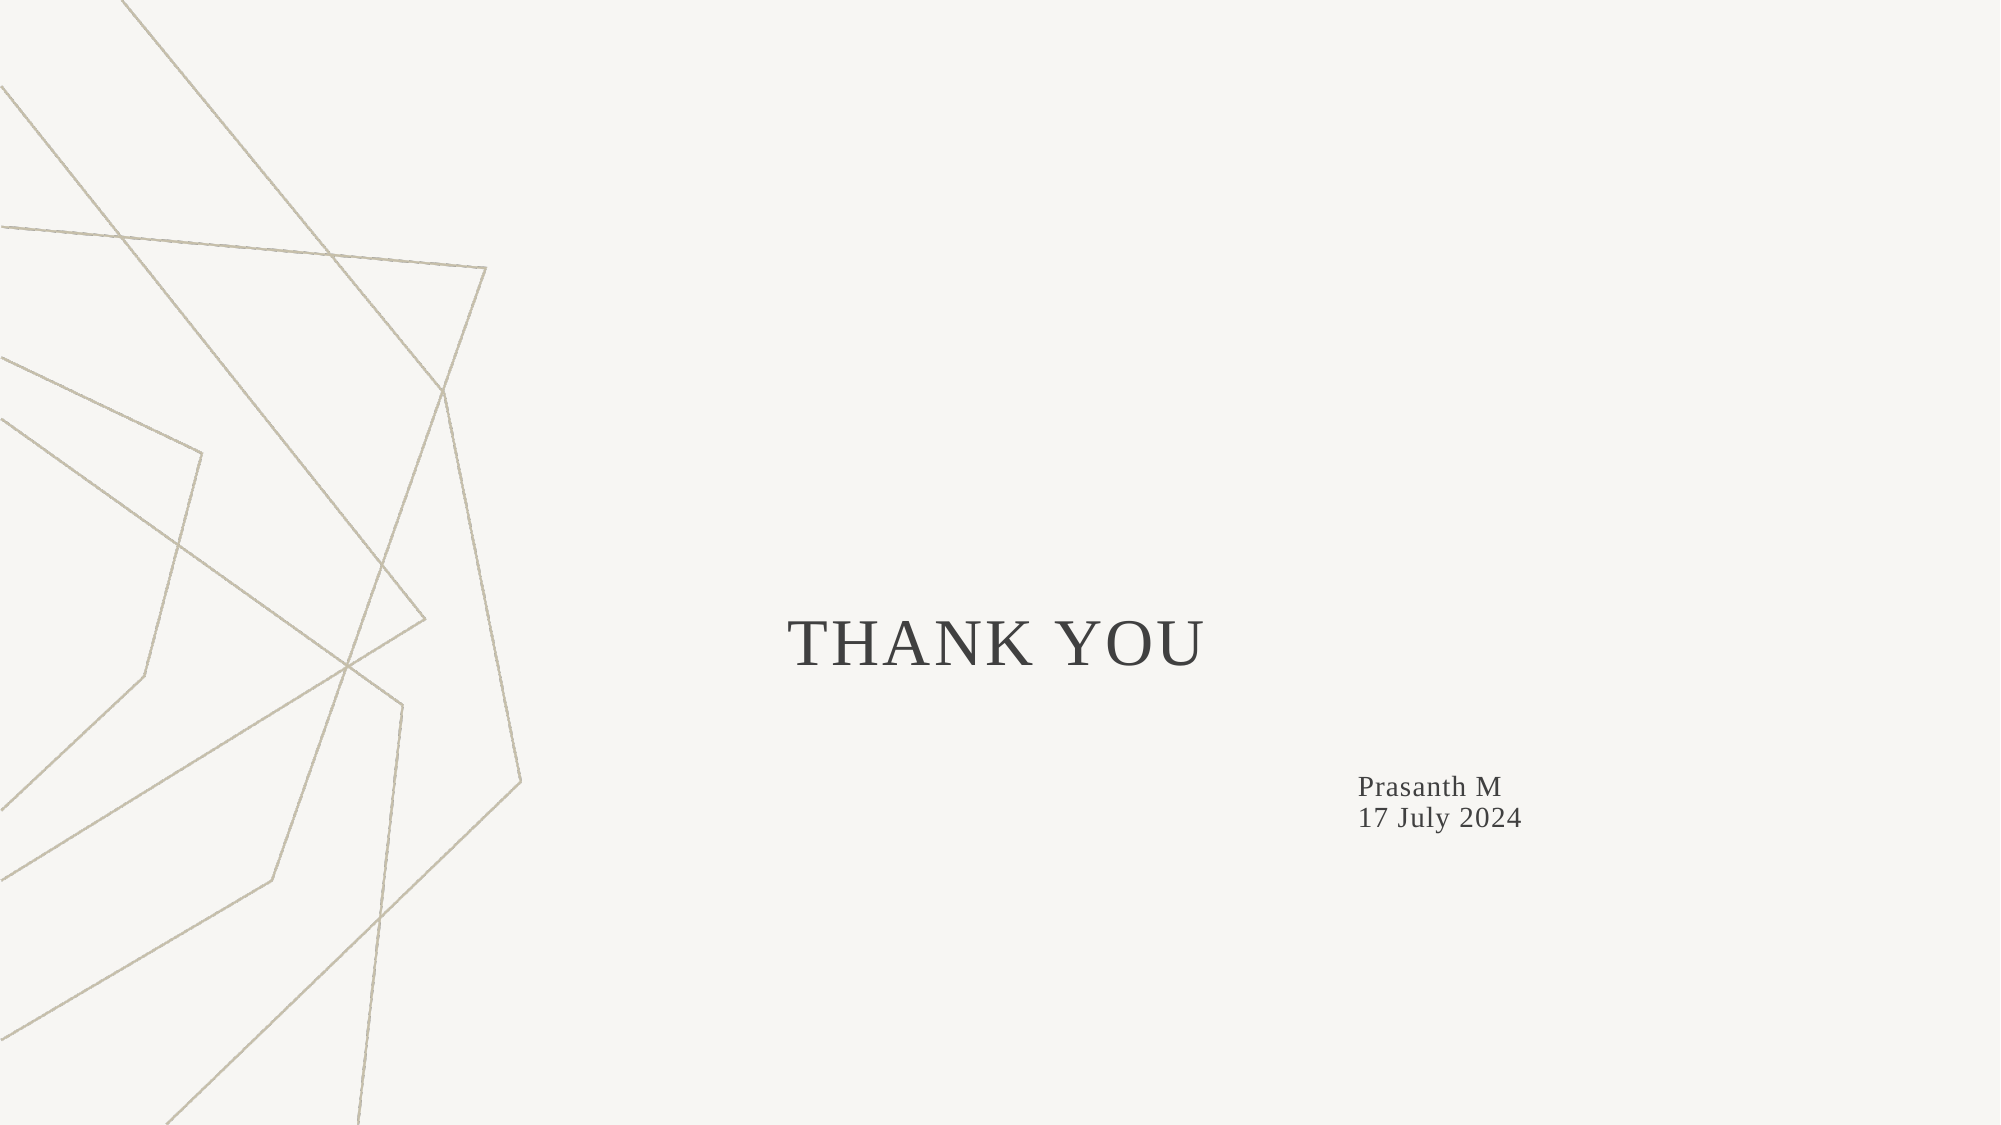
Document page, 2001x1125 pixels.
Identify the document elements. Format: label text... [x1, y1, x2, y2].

picture [0, 0, 522, 1125]
subtitle Prasanth M 17 July 2024 [1342, 780, 1541, 886]
title THANK YOU [772, 437, 1459, 688]
